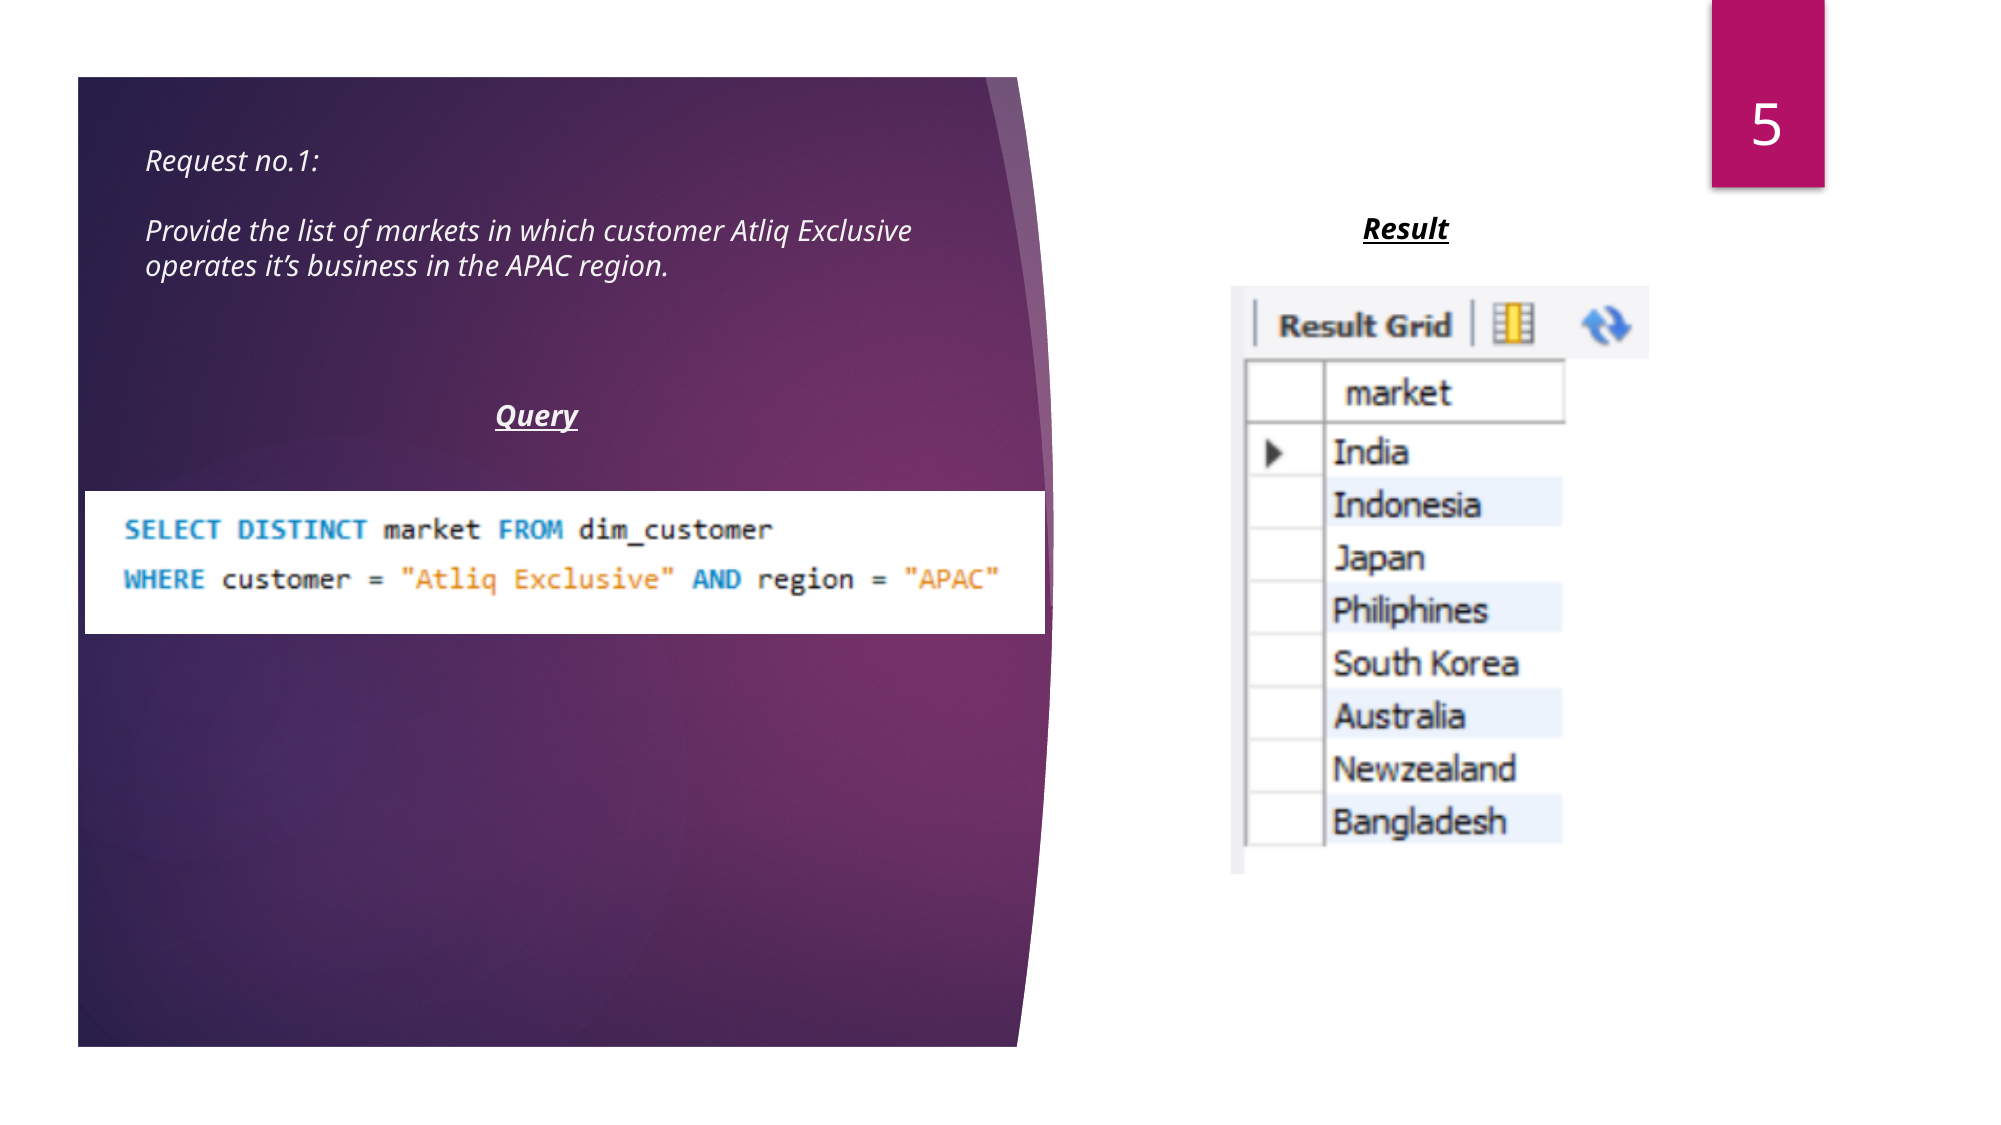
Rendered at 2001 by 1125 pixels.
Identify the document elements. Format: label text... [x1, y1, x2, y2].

slide_number 5 [1698, 48, 1836, 175]
text_box Request no.1: Provide the list of markets in which customer Atliq Exclusive operates it’s business in the APAC region. [130, 134, 1000, 290]
picture [1231, 286, 1649, 874]
text_box Result [1256, 203, 1555, 253]
text_box Query [387, 389, 686, 440]
picture [85, 491, 1045, 634]
